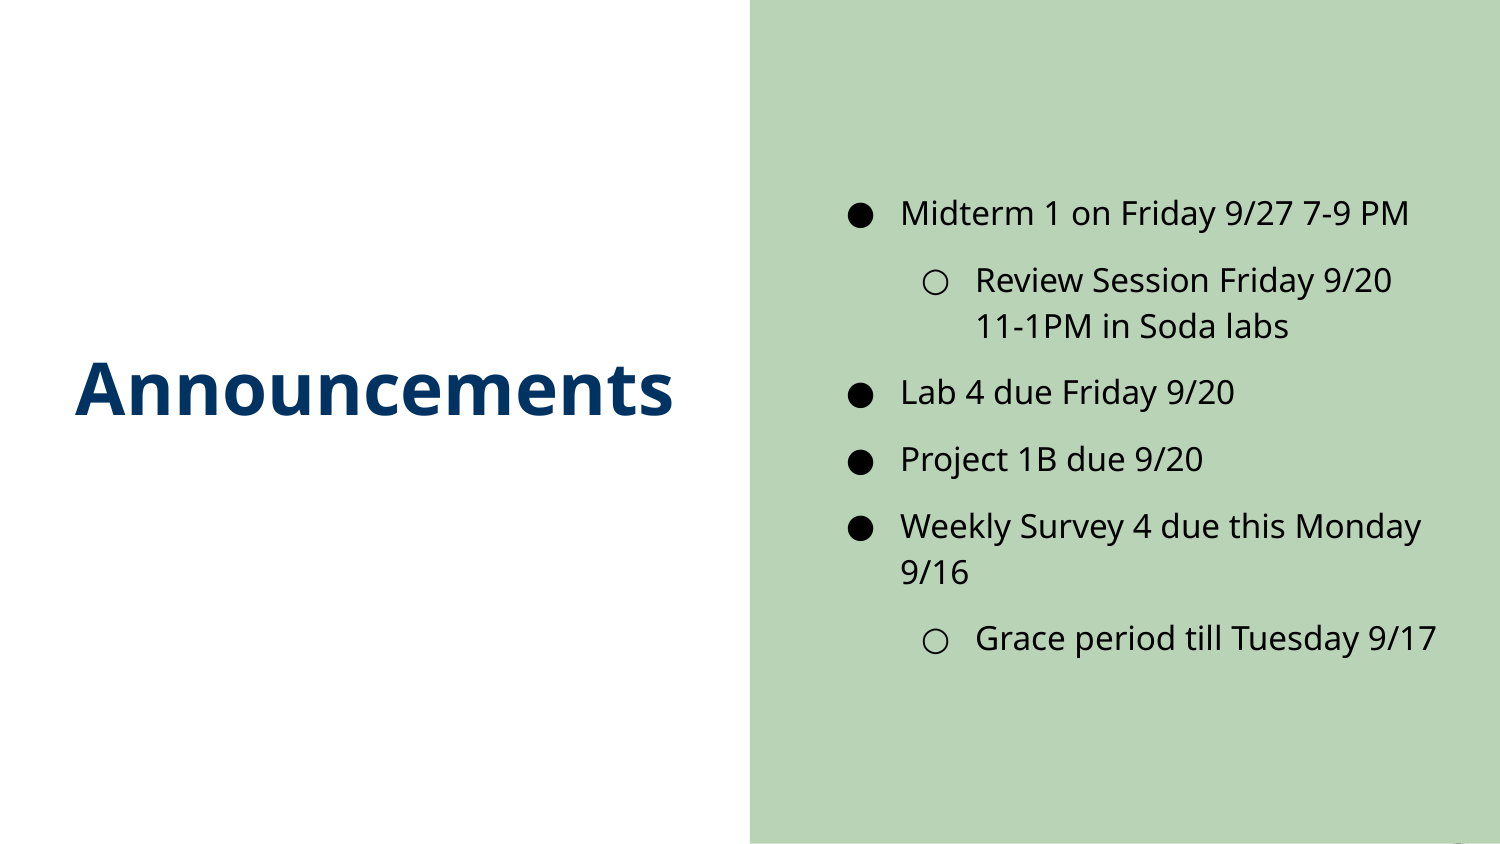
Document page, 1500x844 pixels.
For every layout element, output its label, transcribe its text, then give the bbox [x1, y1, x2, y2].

title Announcements [43, 202, 708, 446]
list Midterm 1 on Friday 9/27 7-9 PM Review Session Friday 9/20 11-1PM in Soda labs Lab 4 due Friday 9/20 Project 1B due 9/20 Weekly Survey 4 due this Monday 9/16 Grace period till Tuesday 9/17 [810, 118, 1460, 725]
